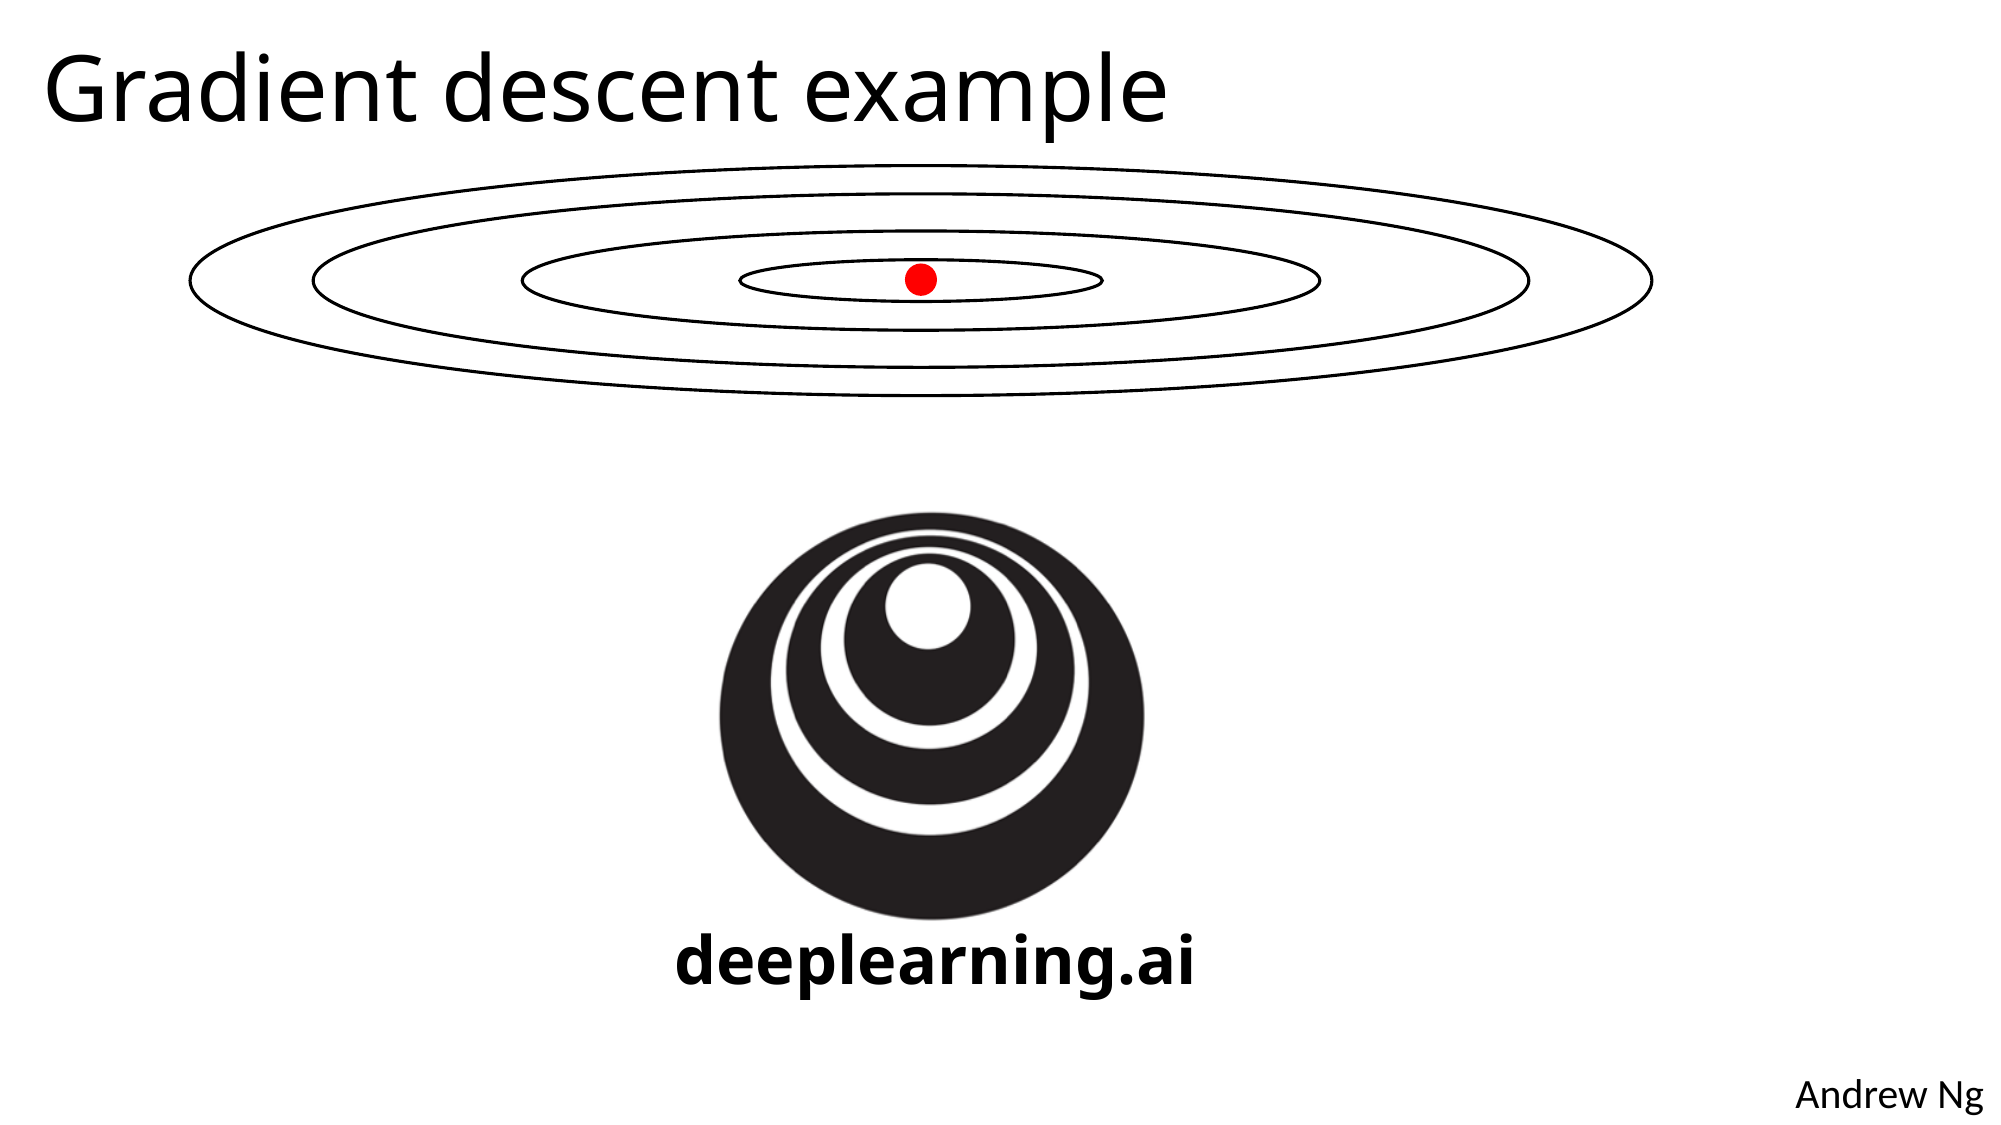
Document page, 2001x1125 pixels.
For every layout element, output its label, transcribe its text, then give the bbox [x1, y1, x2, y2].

title Gradient descent example [27, 35, 1868, 253]
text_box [648, 483, 1224, 1007]
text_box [190, 165, 1652, 396]
